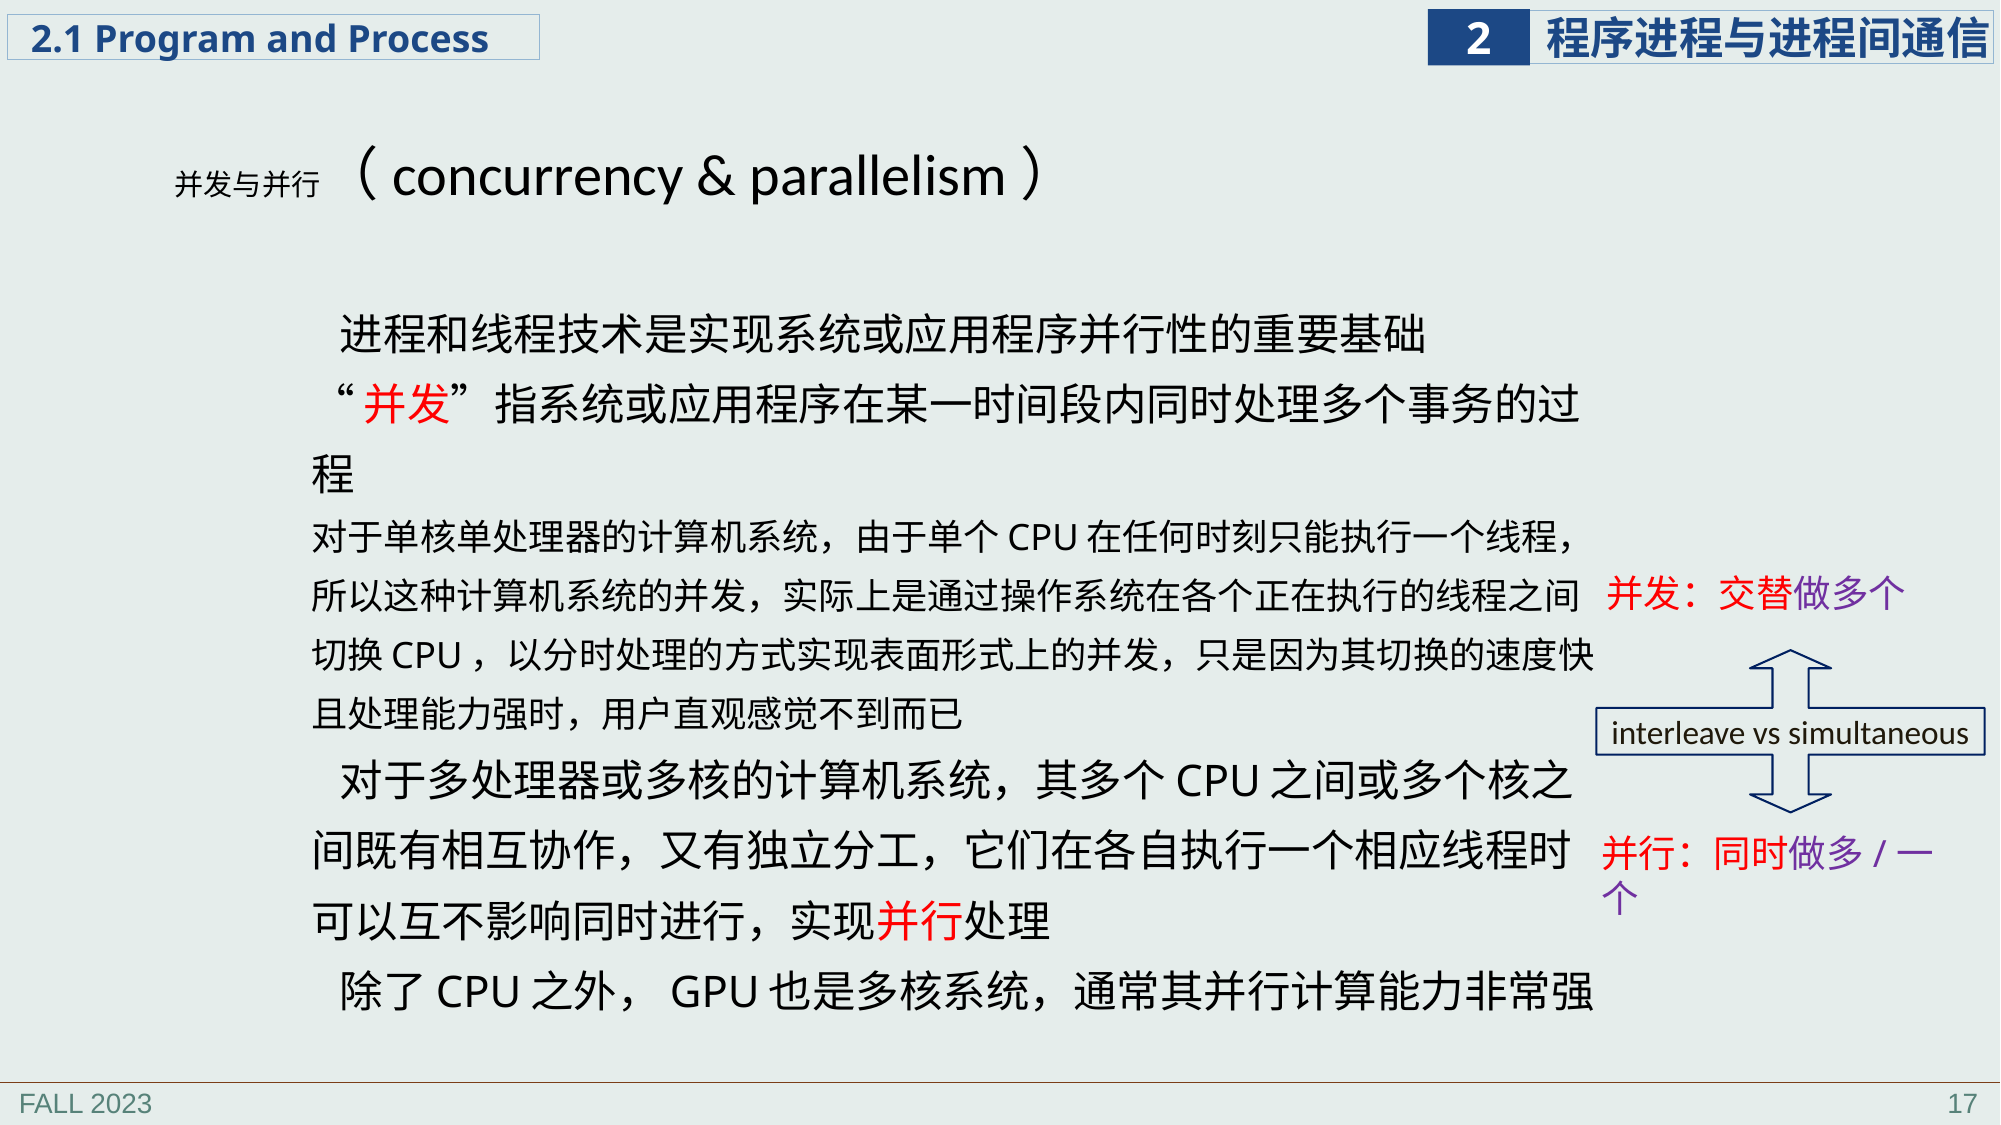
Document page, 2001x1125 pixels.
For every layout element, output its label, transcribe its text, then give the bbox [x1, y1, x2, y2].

text_box 并发：交替做多个 [1591, 562, 1937, 623]
list 进程和线程技术是实现系统或应用程序并行性的重要基础 “并发”指系统或应用程序在某一时间段内同时处理多个事务的过程 对于单核单处理器的计算机系统，由于单个CPU在任何时刻只能执行一个线程，所以这种计算机系统的并发，实际上是通过操作系统在各个正在执行的线程之间切换CPU，以分时处理的方式实现表面形式上的并发，只是因为其切换的速度快且处理能力强时，用户直观感觉不到而已 对于多处理器或多核的计算机系统，其多个CPU之间或多个核之间既有相互协作，又有独立分工，它们在各自执行一个相应线程时可以互不影响同时进行，实现并行处理 除了CPU之外，GPU也是多核系统，通常其并行计算能力非常强 [300, 282, 1611, 1036]
title 并发与并行（concurrency & parallelism） [163, 80, 1512, 264]
text_box 并行：同时做多/一个 [1586, 822, 1985, 927]
text_box interleave vs simultaneous [1596, 650, 1985, 813]
